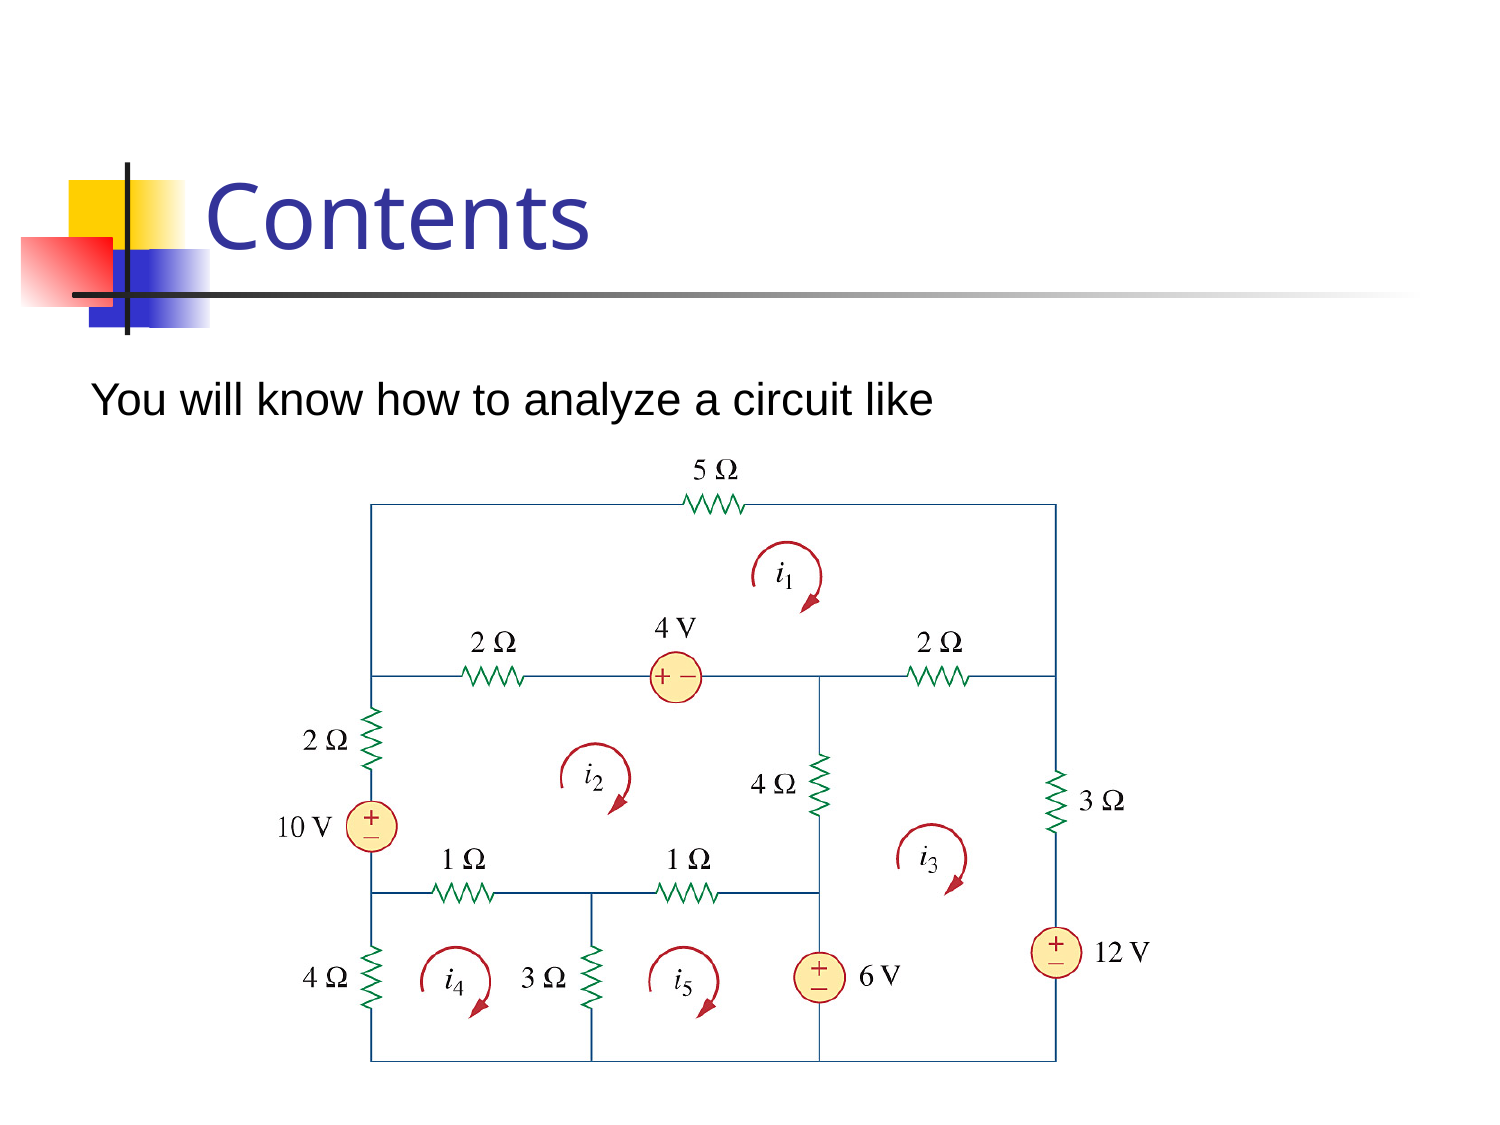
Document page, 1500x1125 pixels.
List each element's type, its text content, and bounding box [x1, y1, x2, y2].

picture [274, 447, 1151, 1063]
title Contents [188, 35, 1468, 275]
list You will know how to analyze a circuit like [75, 362, 1407, 1038]
